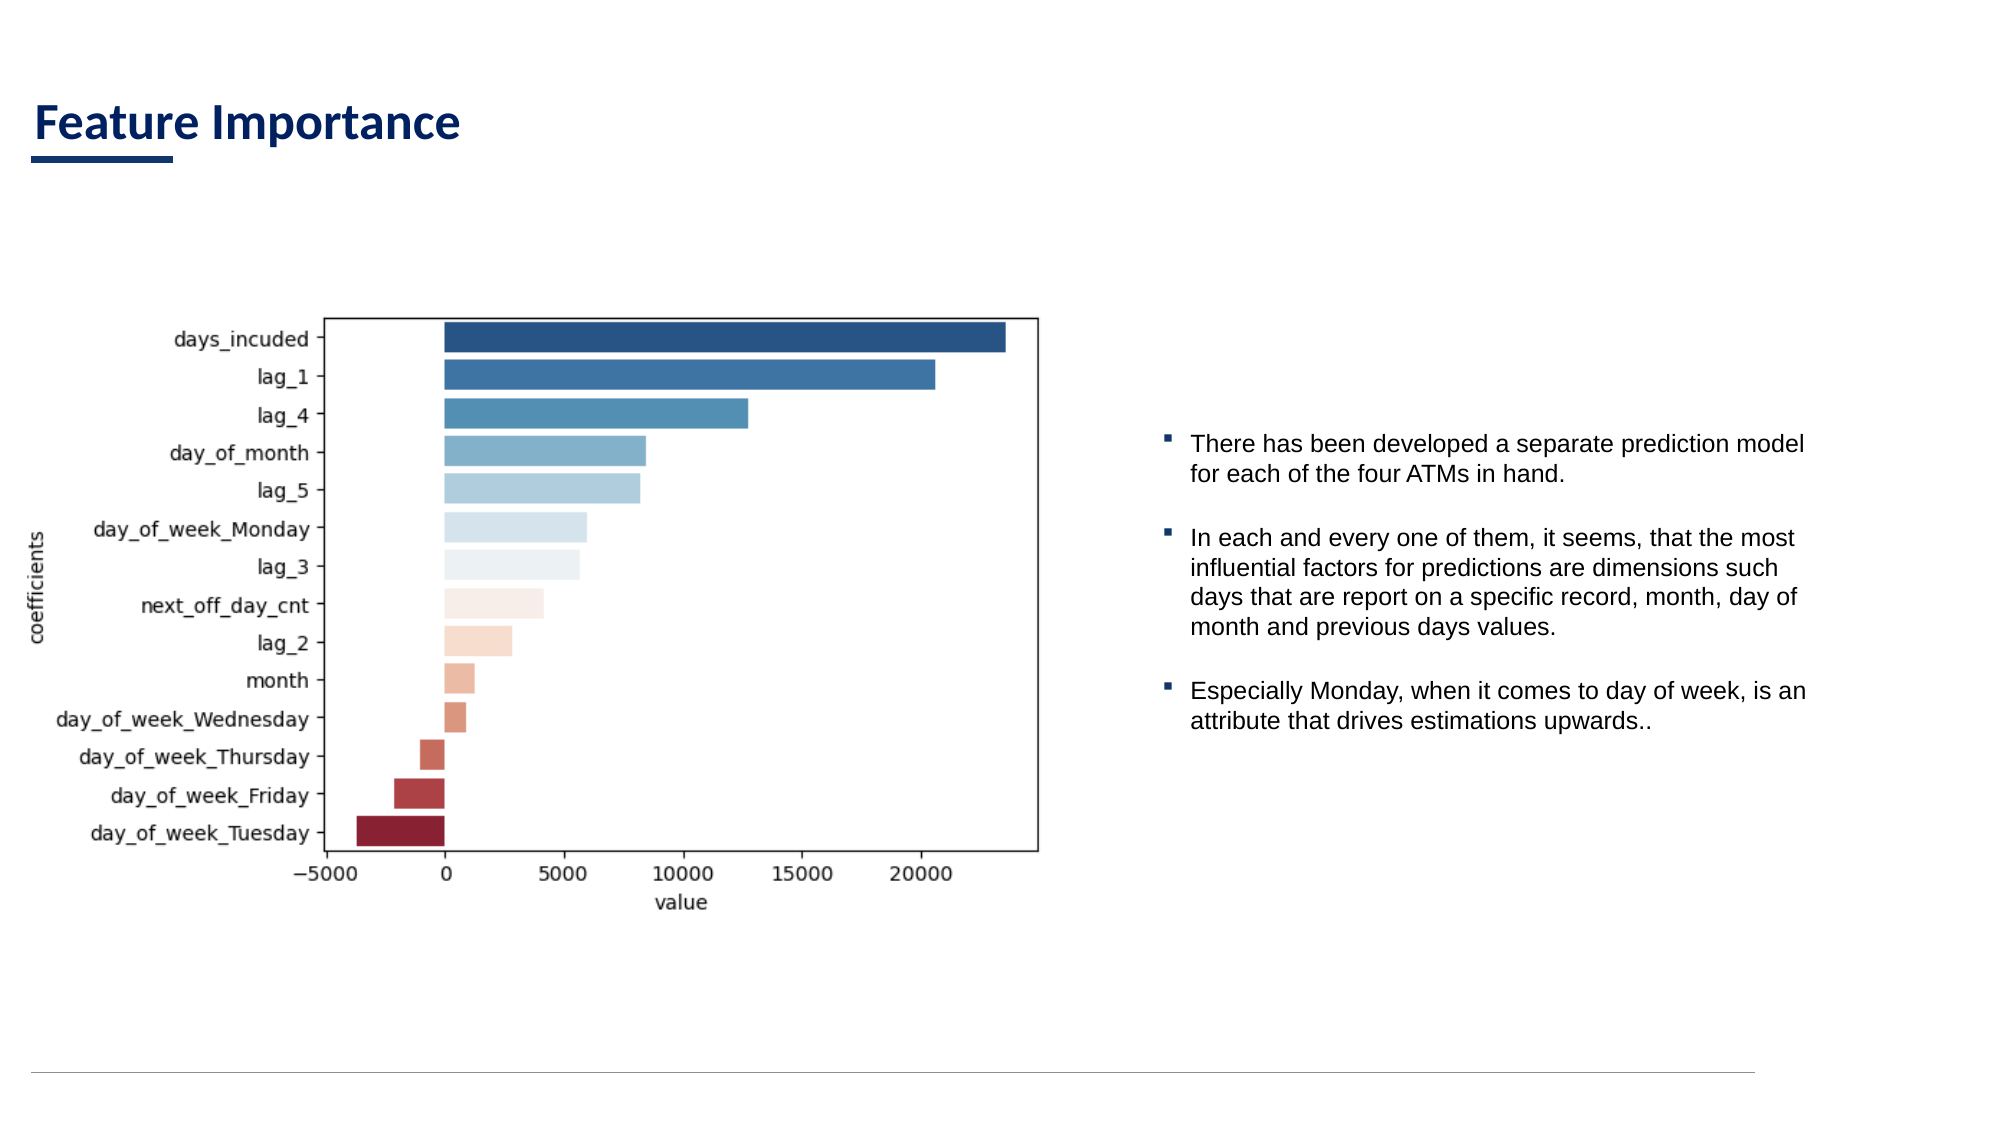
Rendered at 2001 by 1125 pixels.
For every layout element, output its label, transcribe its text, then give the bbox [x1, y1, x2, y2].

picture [12, 305, 1052, 928]
text_box Feature Importance [28, 27, 1811, 150]
text_box There has been developed a separate prediction model for each of the four ATMs in hand. In each and every one of them, it seems, that the most influential factors for predictions are dimensions such days that are report on a specific record, month, day of month and previous days values. Especially Monday, when it comes to day of week, is an attribute that drives estimations upwards.. [1149, 425, 1900, 735]
